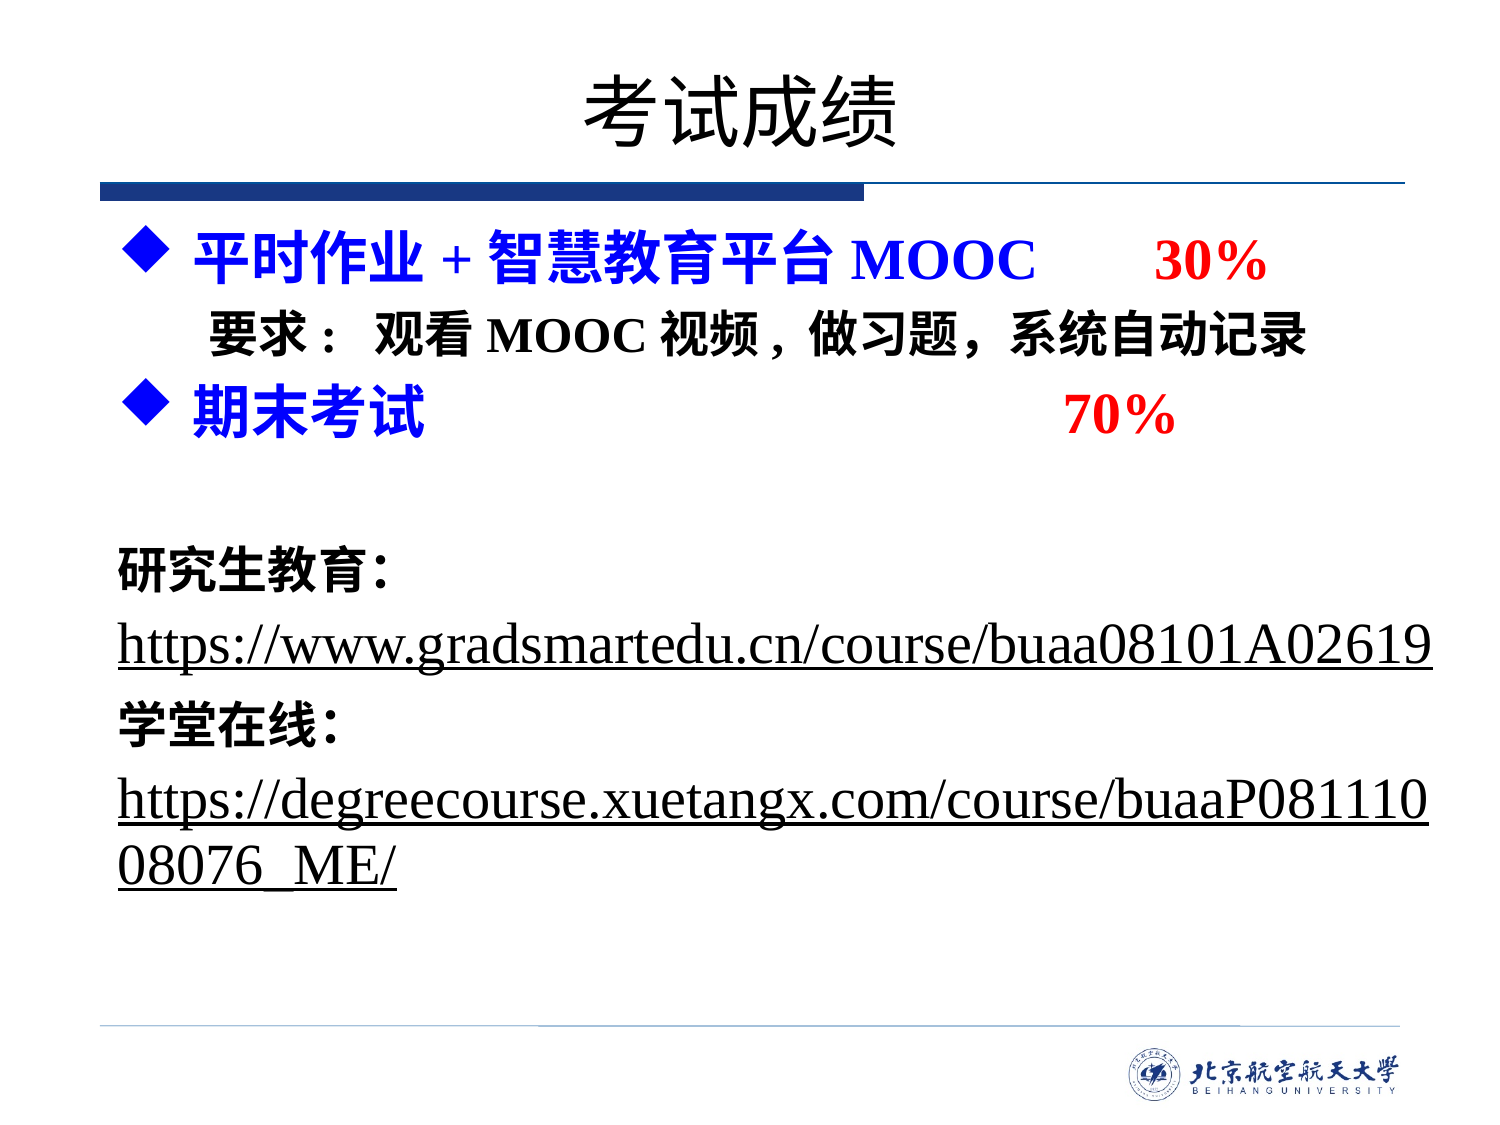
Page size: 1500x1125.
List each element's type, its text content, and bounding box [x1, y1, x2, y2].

title 考试成绩 [83, 53, 1397, 165]
text_box 平时作业+智慧教育平台MOOC 30% 要求: 观看MOOC视频, 做习题，系统自动记录 期末考试 70% 研究生教育： https://www.gradsmartedu.cn/course/buaa08101A02619 学堂在线： https://degreecourse.xuetangx.com/course/buaaP08111008076_ME/ [102, 201, 1468, 1032]
picture [1114, 1041, 1412, 1108]
